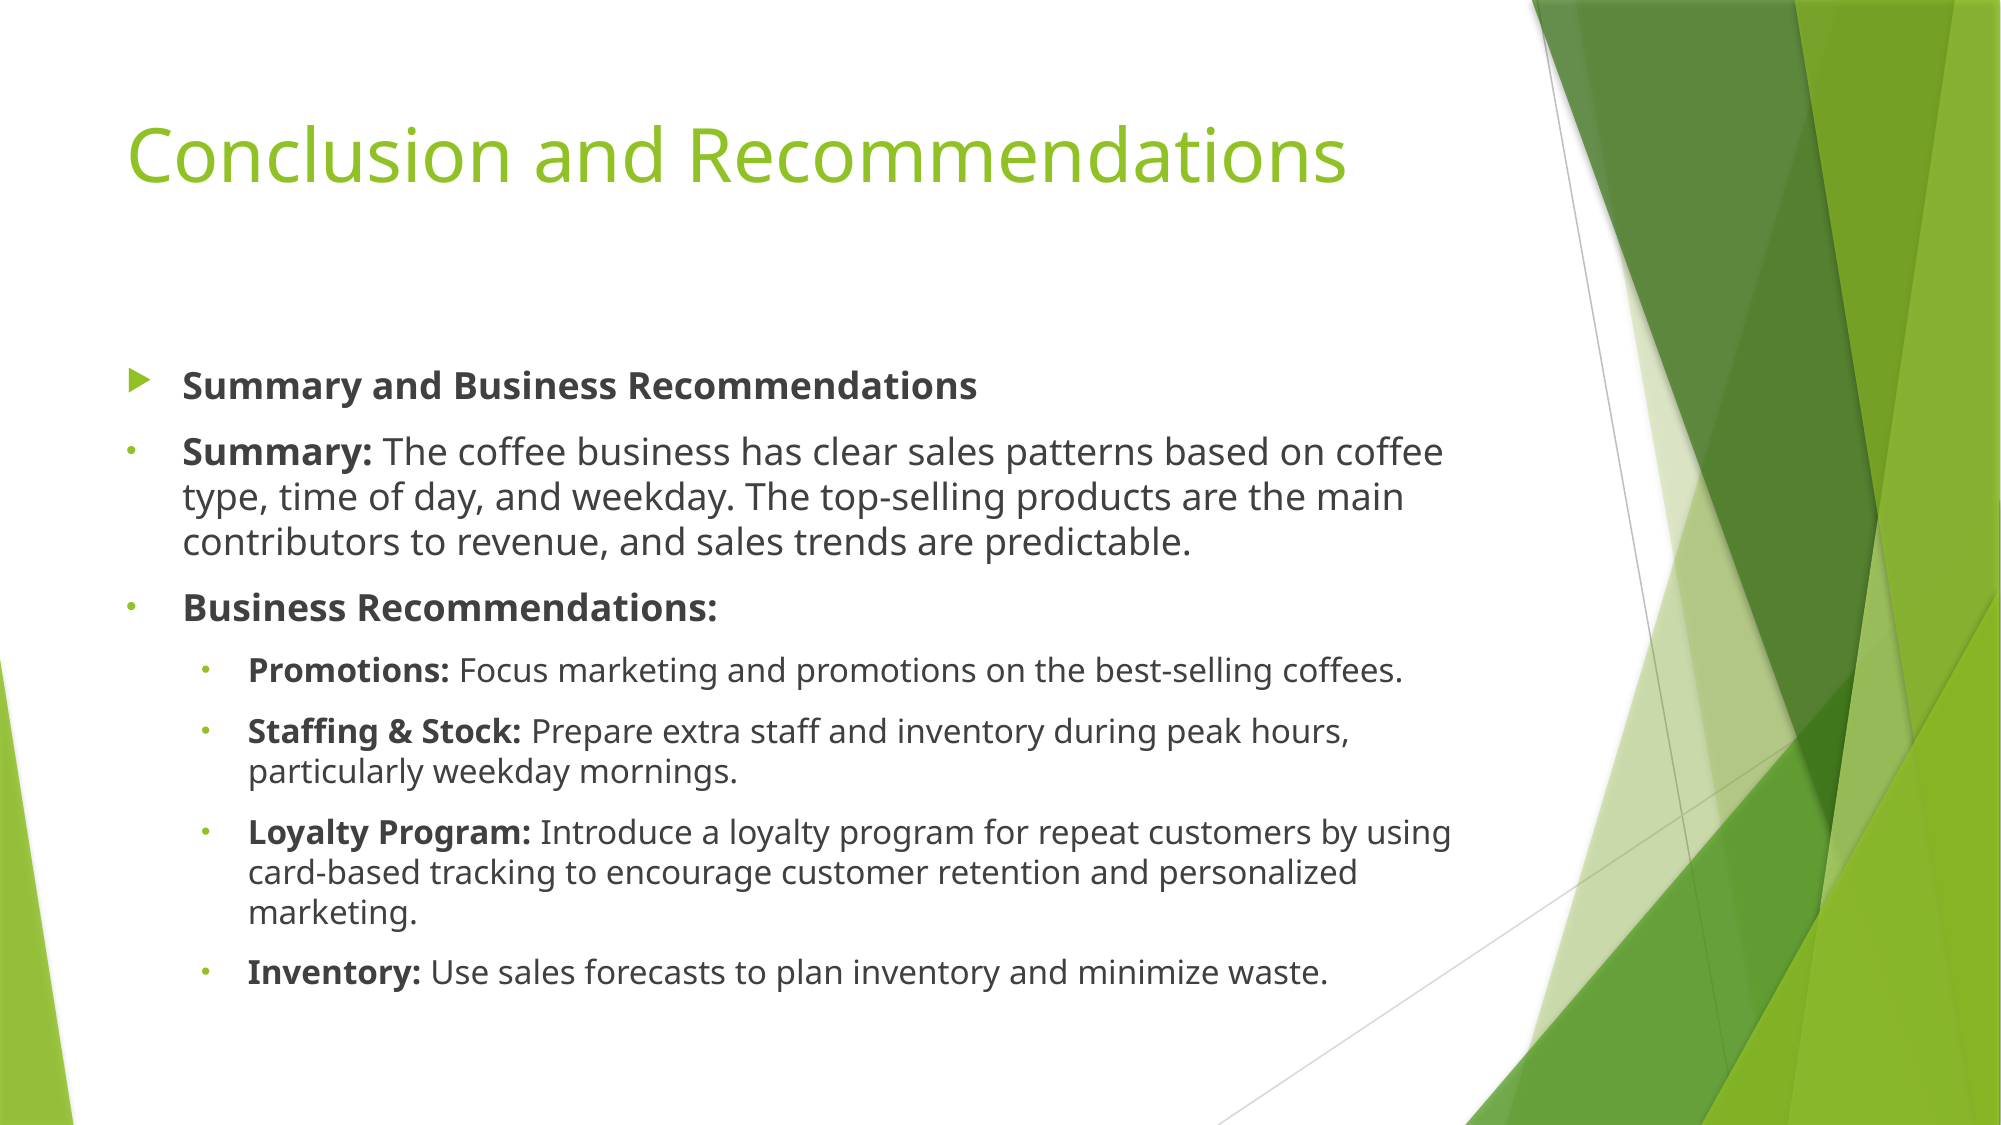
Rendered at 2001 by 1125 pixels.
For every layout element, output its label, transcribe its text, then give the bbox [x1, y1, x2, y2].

list Summary and Business Recommendations Summary: The coffee business has clear sales patterns based on coffee type, time of day, and weekday. The top-selling products are the main contributors to revenue, and sales trends are predictable. Business Recommendations: Promotions: Focus marketing and promotions on the best-selling coffees. Staffing & Stock: Prepare extra staff and inventory during peak hours, particularly weekday mornings. Loyalty Program: Introduce a loyalty program for repeat customers by using card-based tracking to encourage customer retention and personalized marketing. Inventory: Use sales forecasts to plan inventory and minimize waste. [111, 354, 1522, 992]
title Conclusion and Recommendations [111, 99, 1522, 317]
